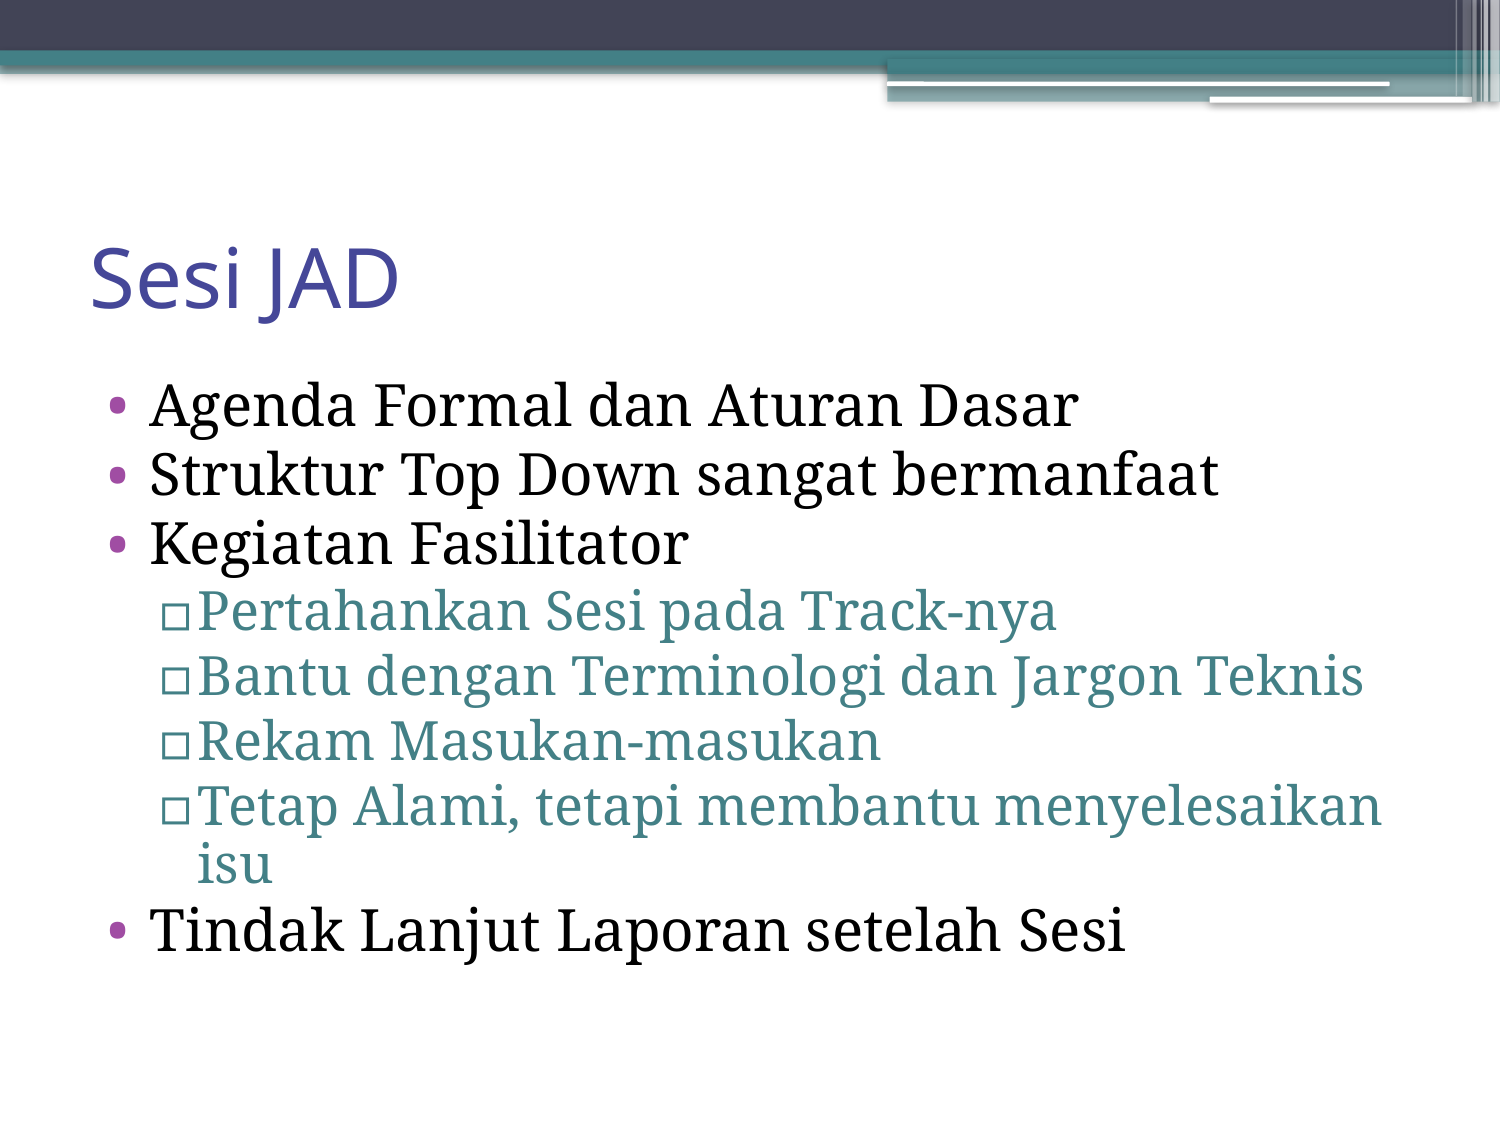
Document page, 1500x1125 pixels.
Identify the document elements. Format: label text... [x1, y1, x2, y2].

title Sesi JAD [75, 187, 1425, 363]
list Agenda Formal dan Aturan Dasar Struktur Top Down sangat bermanfaat Kegiatan Fasilitator Pertahankan Sesi pada Track-nya Bantu dengan Terminologi dan Jargon Teknis Rekam Masukan-masukan Tetap Alami, tetapi membantu menyelesaikan isu Tindak Lanjut Laporan setelah Sesi [75, 368, 1425, 1079]
